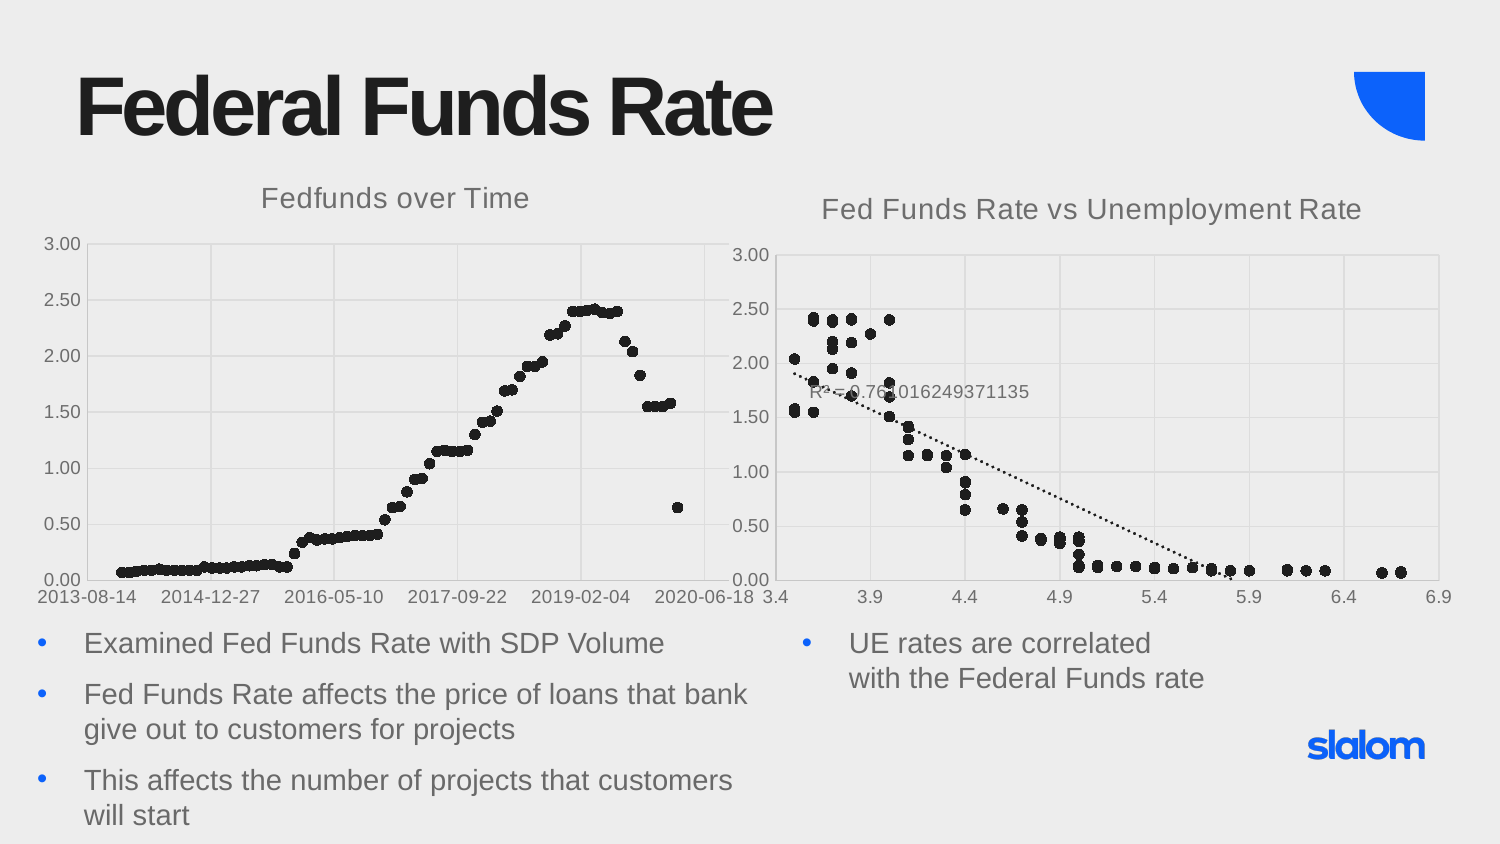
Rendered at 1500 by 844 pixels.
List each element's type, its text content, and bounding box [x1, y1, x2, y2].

chart [22, 156, 1468, 618]
picture [1307, 729, 1425, 760]
text_box UE rates are correlated with the Federal Funds rate [787, 627, 1225, 709]
title Federal Funds Rate [75, 71, 788, 157]
text_box Examined Fed Funds Rate with SDP Volume Fed Funds Rate affects the price of loans that bank give out to customers for projects This affects the number of projects that customers will start [22, 626, 773, 810]
